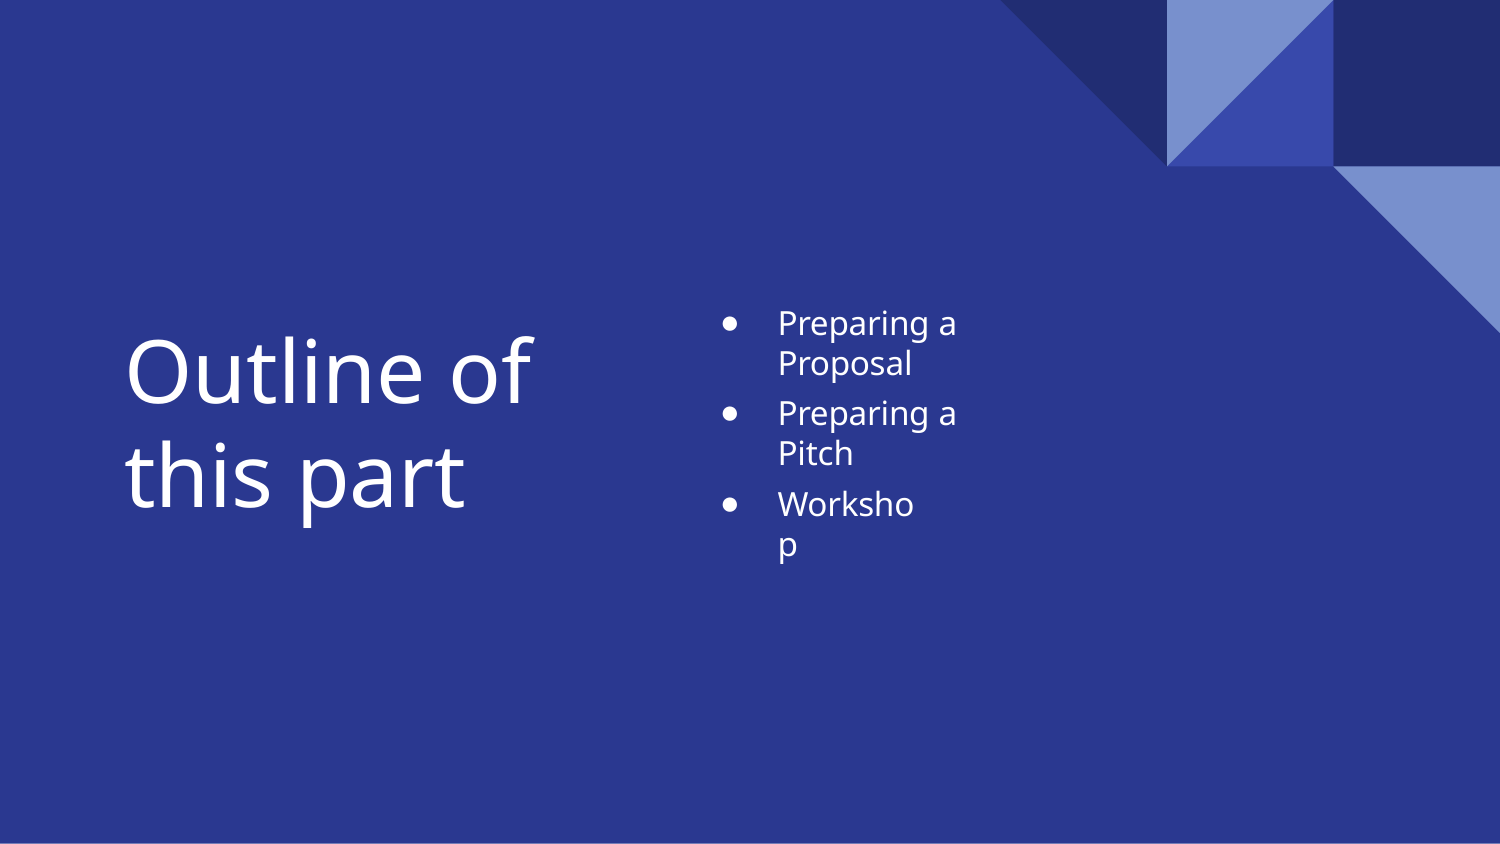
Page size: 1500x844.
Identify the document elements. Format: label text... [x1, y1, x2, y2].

text_box Workshop [717, 480, 929, 563]
text_box Preparing a Pitch [717, 390, 1033, 473]
title Outline of this part [122, 311, 579, 526]
text_box Preparing a Proposal [717, 299, 1089, 382]
